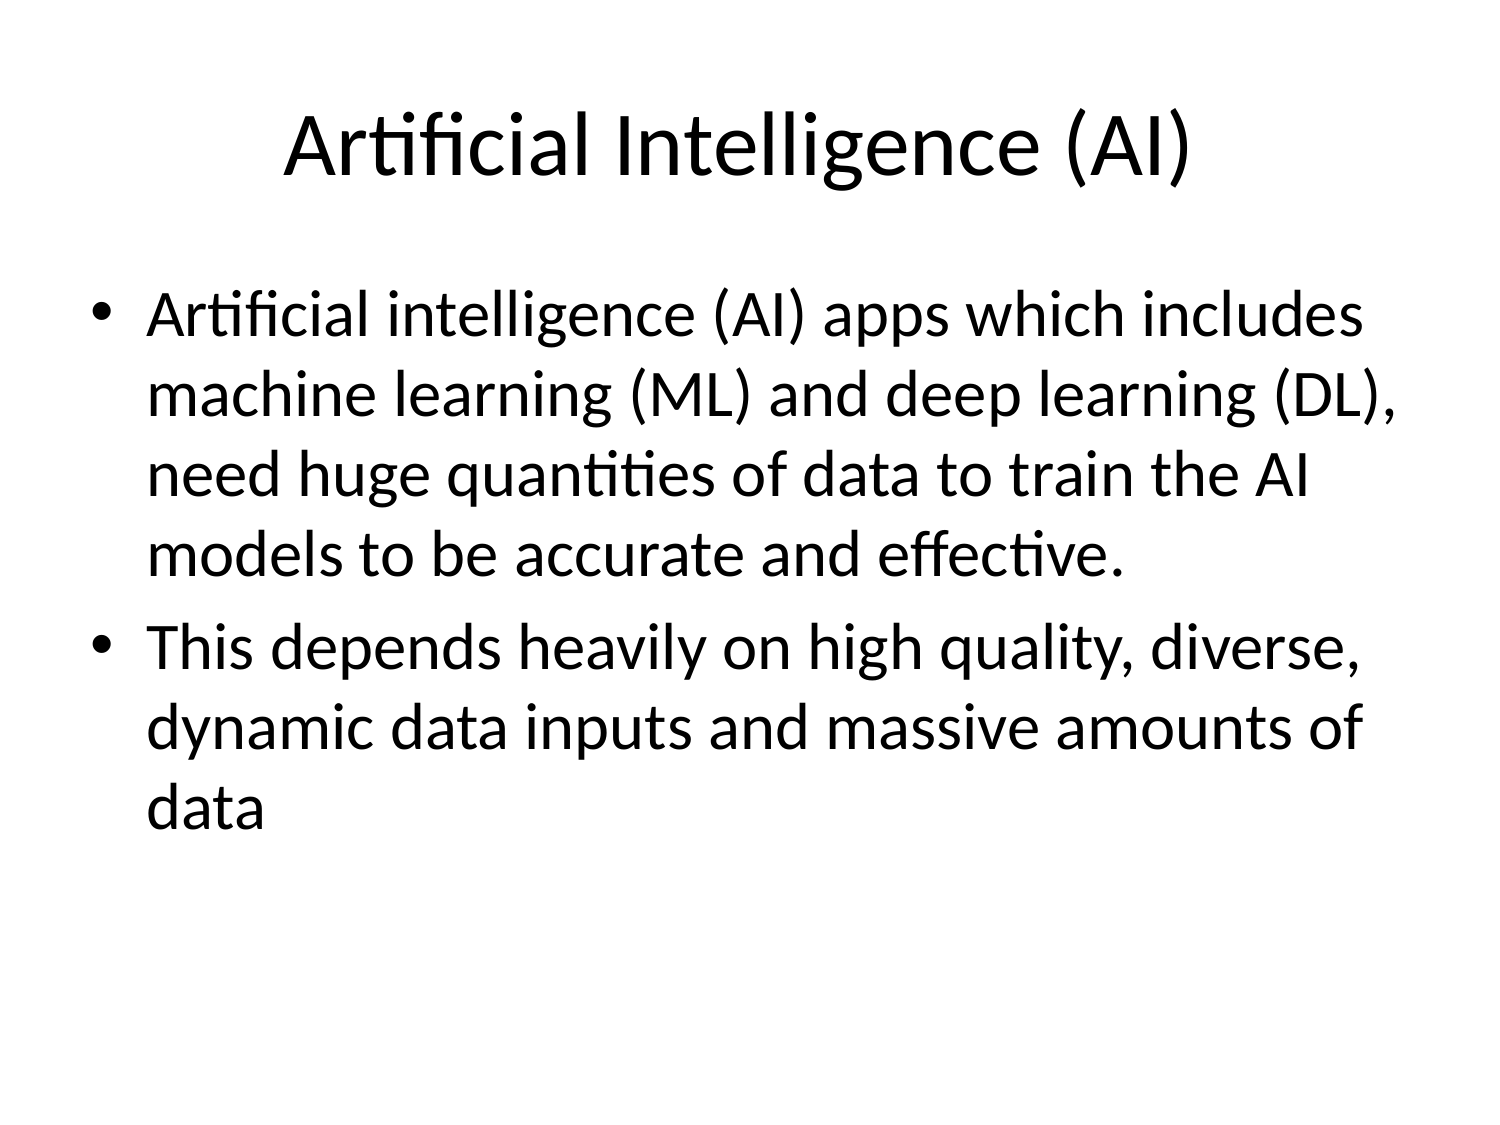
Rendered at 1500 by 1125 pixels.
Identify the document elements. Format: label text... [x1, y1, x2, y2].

list Artificial intelligence (AI) apps which includes machine learning (ML) and deep learning (DL), need huge quantities of data to train the AI models to be accurate and effective. This depends heavily on high quality, diverse, dynamic data inputs and massive amounts of data [75, 262, 1425, 1005]
title Artificial Intelligence (AI) [75, 45, 1425, 233]
